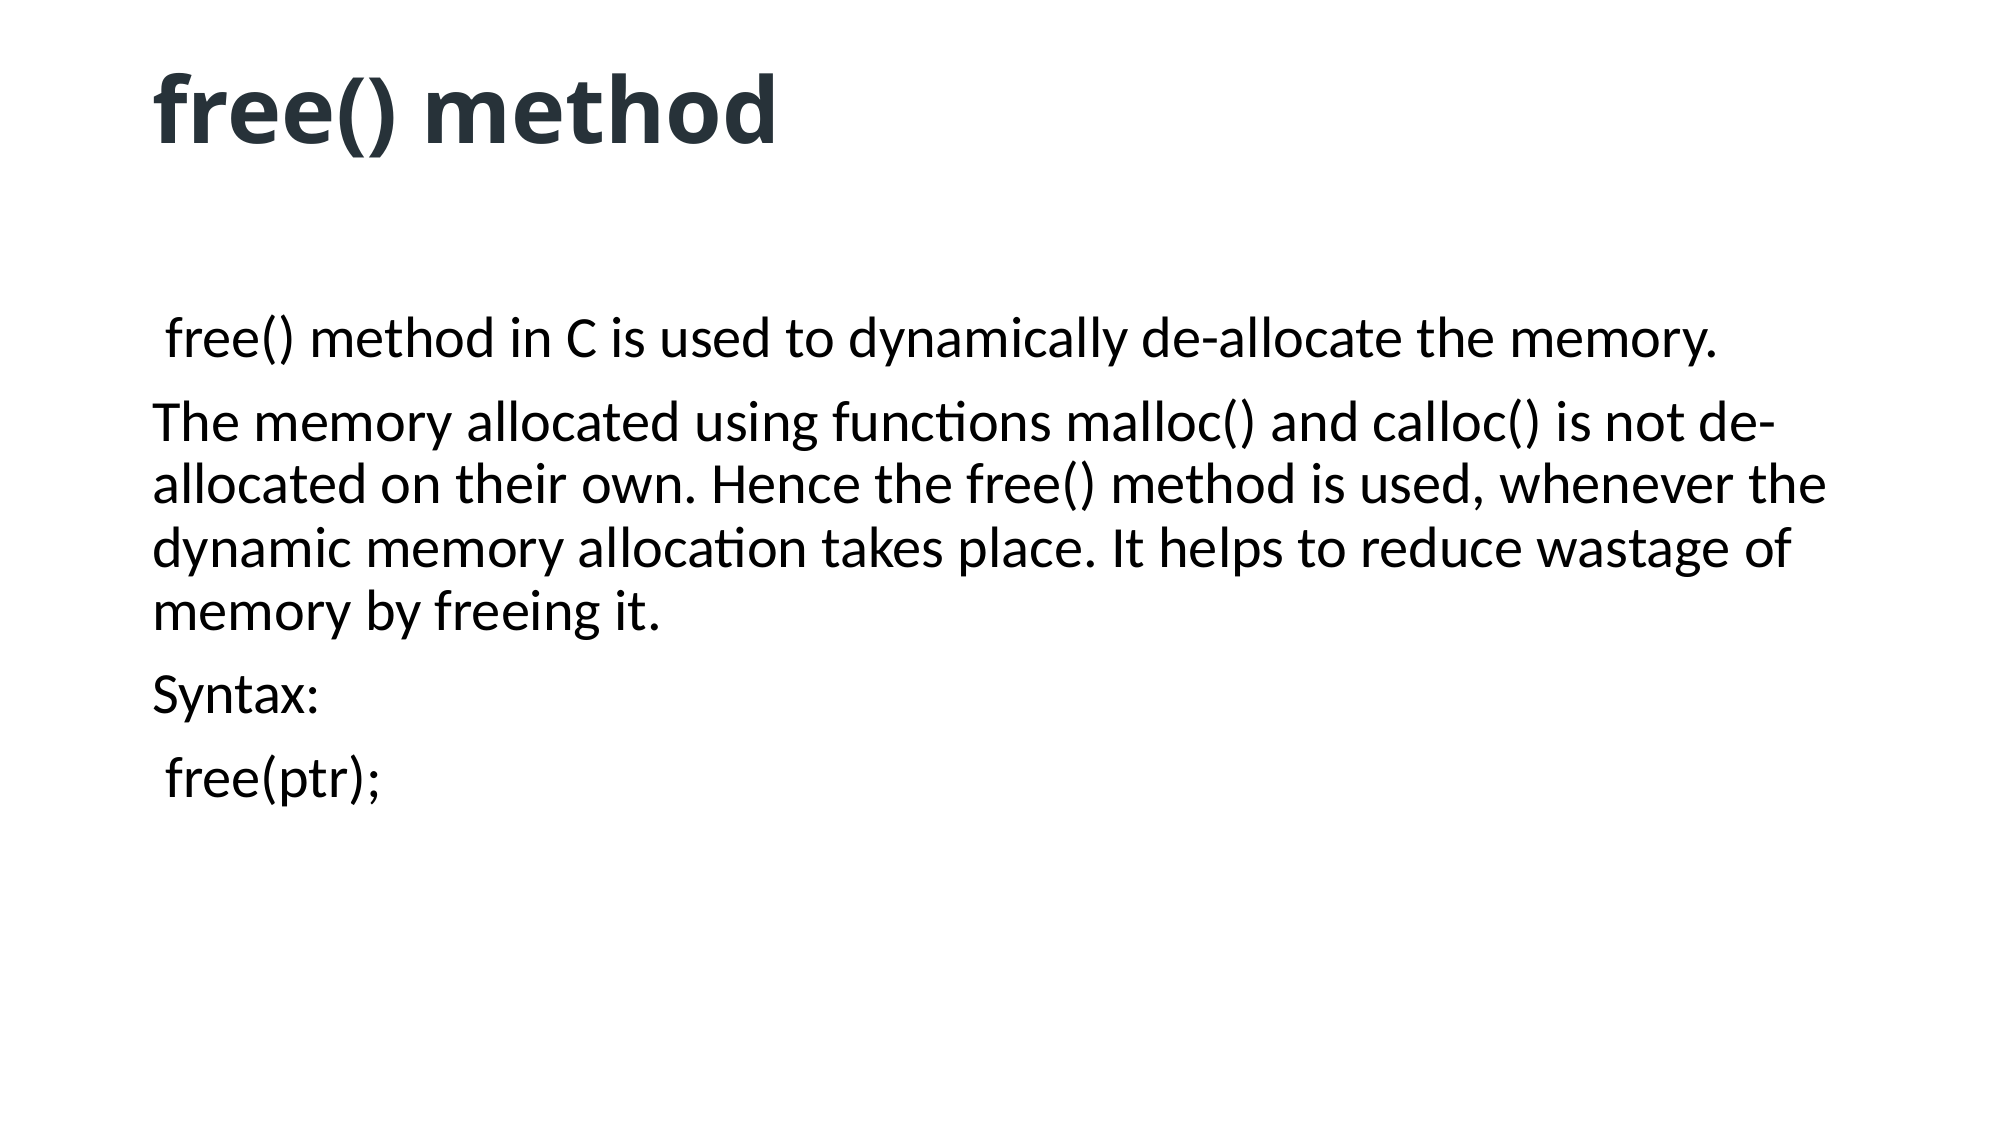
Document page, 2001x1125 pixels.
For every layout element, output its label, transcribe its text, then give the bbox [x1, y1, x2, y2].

list free() method in C is used to dynamically de-allocate the memory. The memory allocated using functions malloc() and calloc() is not de-allocated on their own. Hence the free() method is used, whenever the dynamic memory allocation takes place. It helps to reduce wastage of memory by freeing it. Syntax: free(ptr); [137, 299, 1863, 1014]
title free() method [137, 59, 1863, 278]
